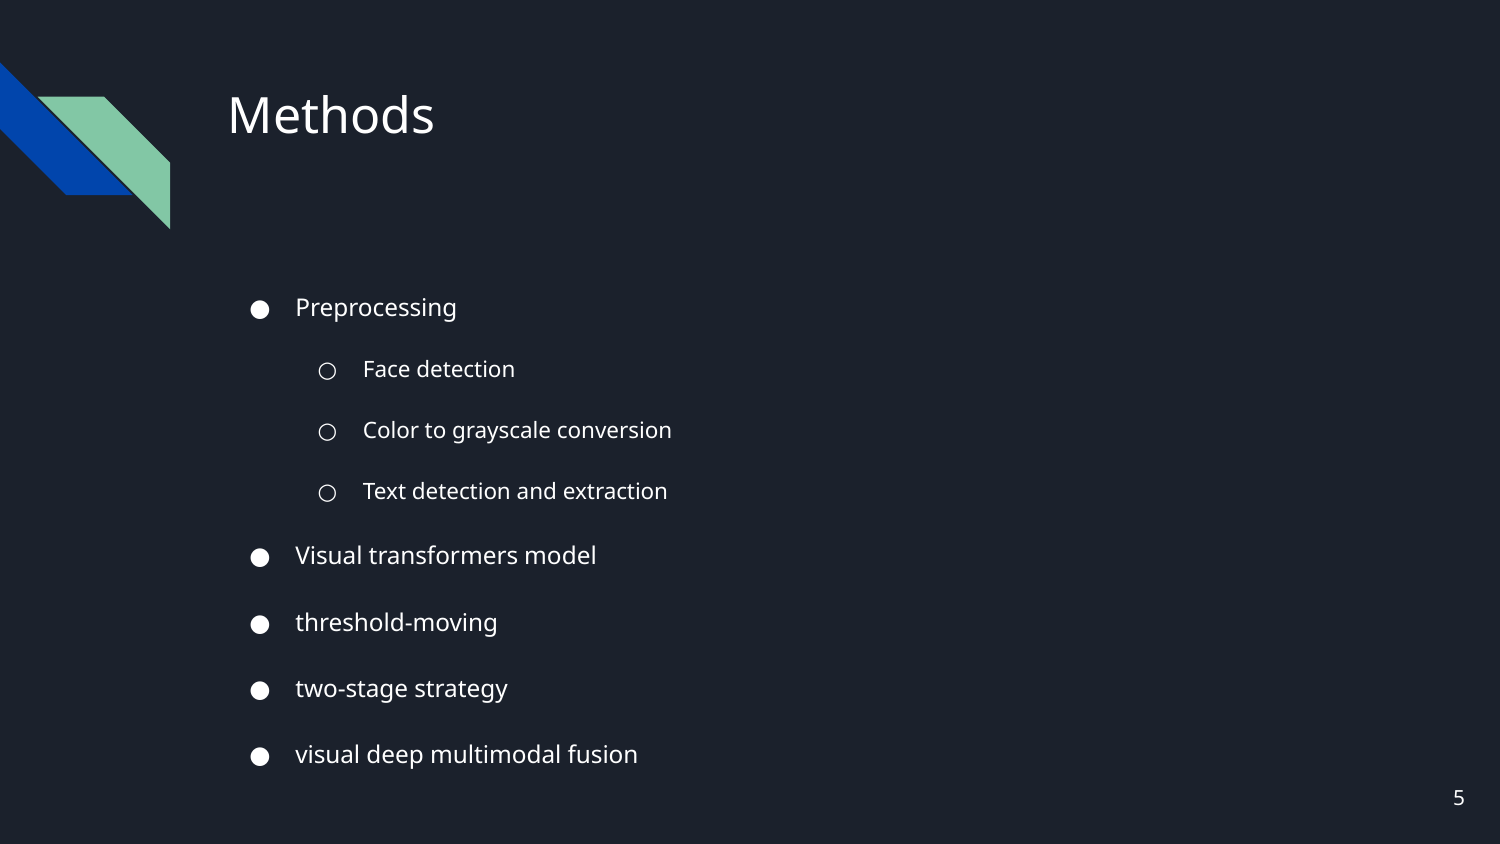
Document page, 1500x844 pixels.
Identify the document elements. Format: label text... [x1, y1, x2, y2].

slide_number ‹#› [1389, 764, 1480, 830]
title Methods [212, 64, 1368, 215]
list Preprocessing Face detection Color to grayscale conversion Text detection and extraction Visual transformers model threshold-moving two-stage strategy visual deep multimodal fusion [212, 242, 1368, 789]
